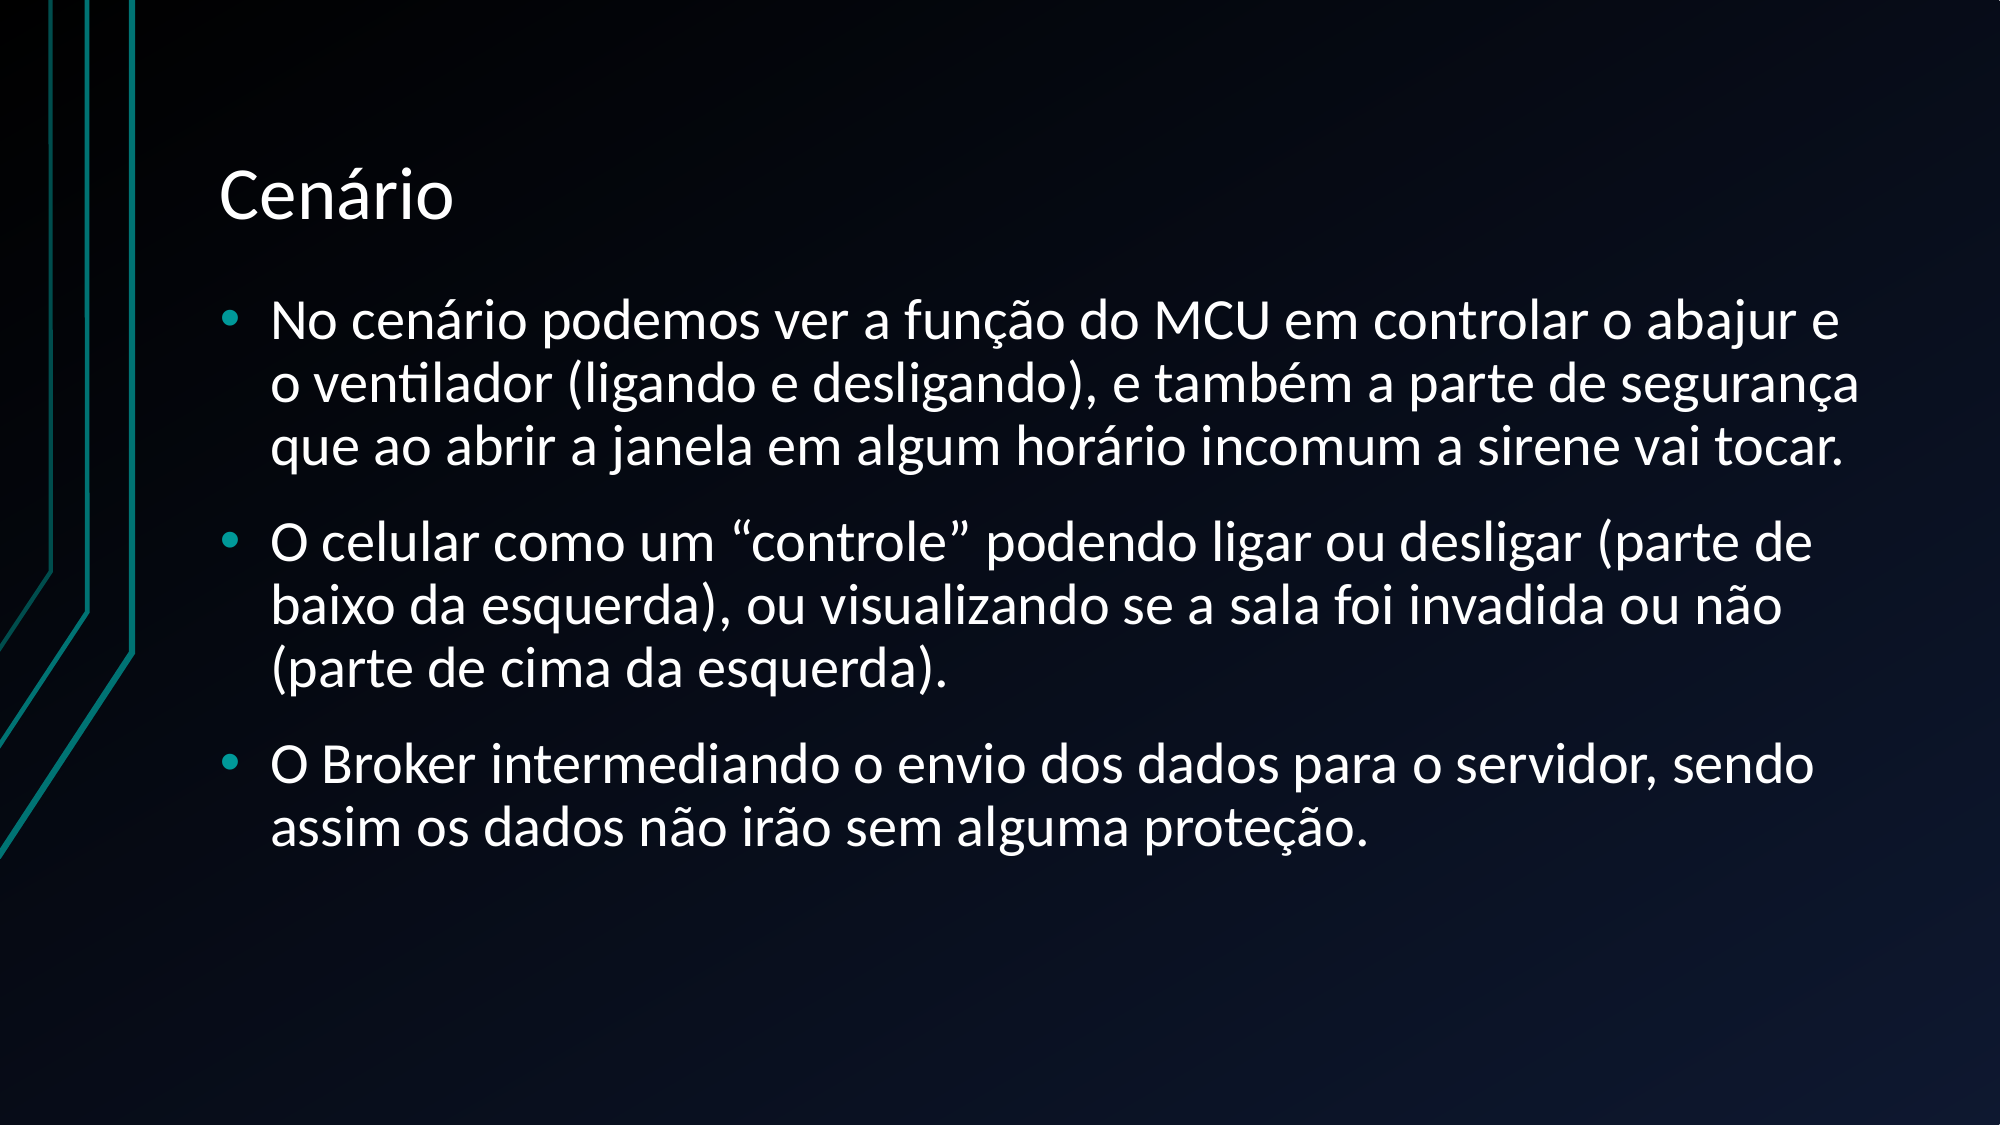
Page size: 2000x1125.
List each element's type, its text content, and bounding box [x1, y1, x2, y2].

title Cenário [199, 45, 1900, 246]
list No cenário podemos ver a função do MCU em controlar o abajur e o ventilador (ligando e desligando), e também a parte de segurança que ao abrir a janela em algum horário incomum a sirene vai tocar. O celular como um “controle” podendo ligar ou desligar (parte de baixo da esquerda), ou visualizando se a sala foi invadida ou não (parte de cima da esquerda). O Broker intermediando o envio dos dados para o servidor, sendo assim os dados não irão sem alguma proteção. [199, 279, 1900, 1012]
